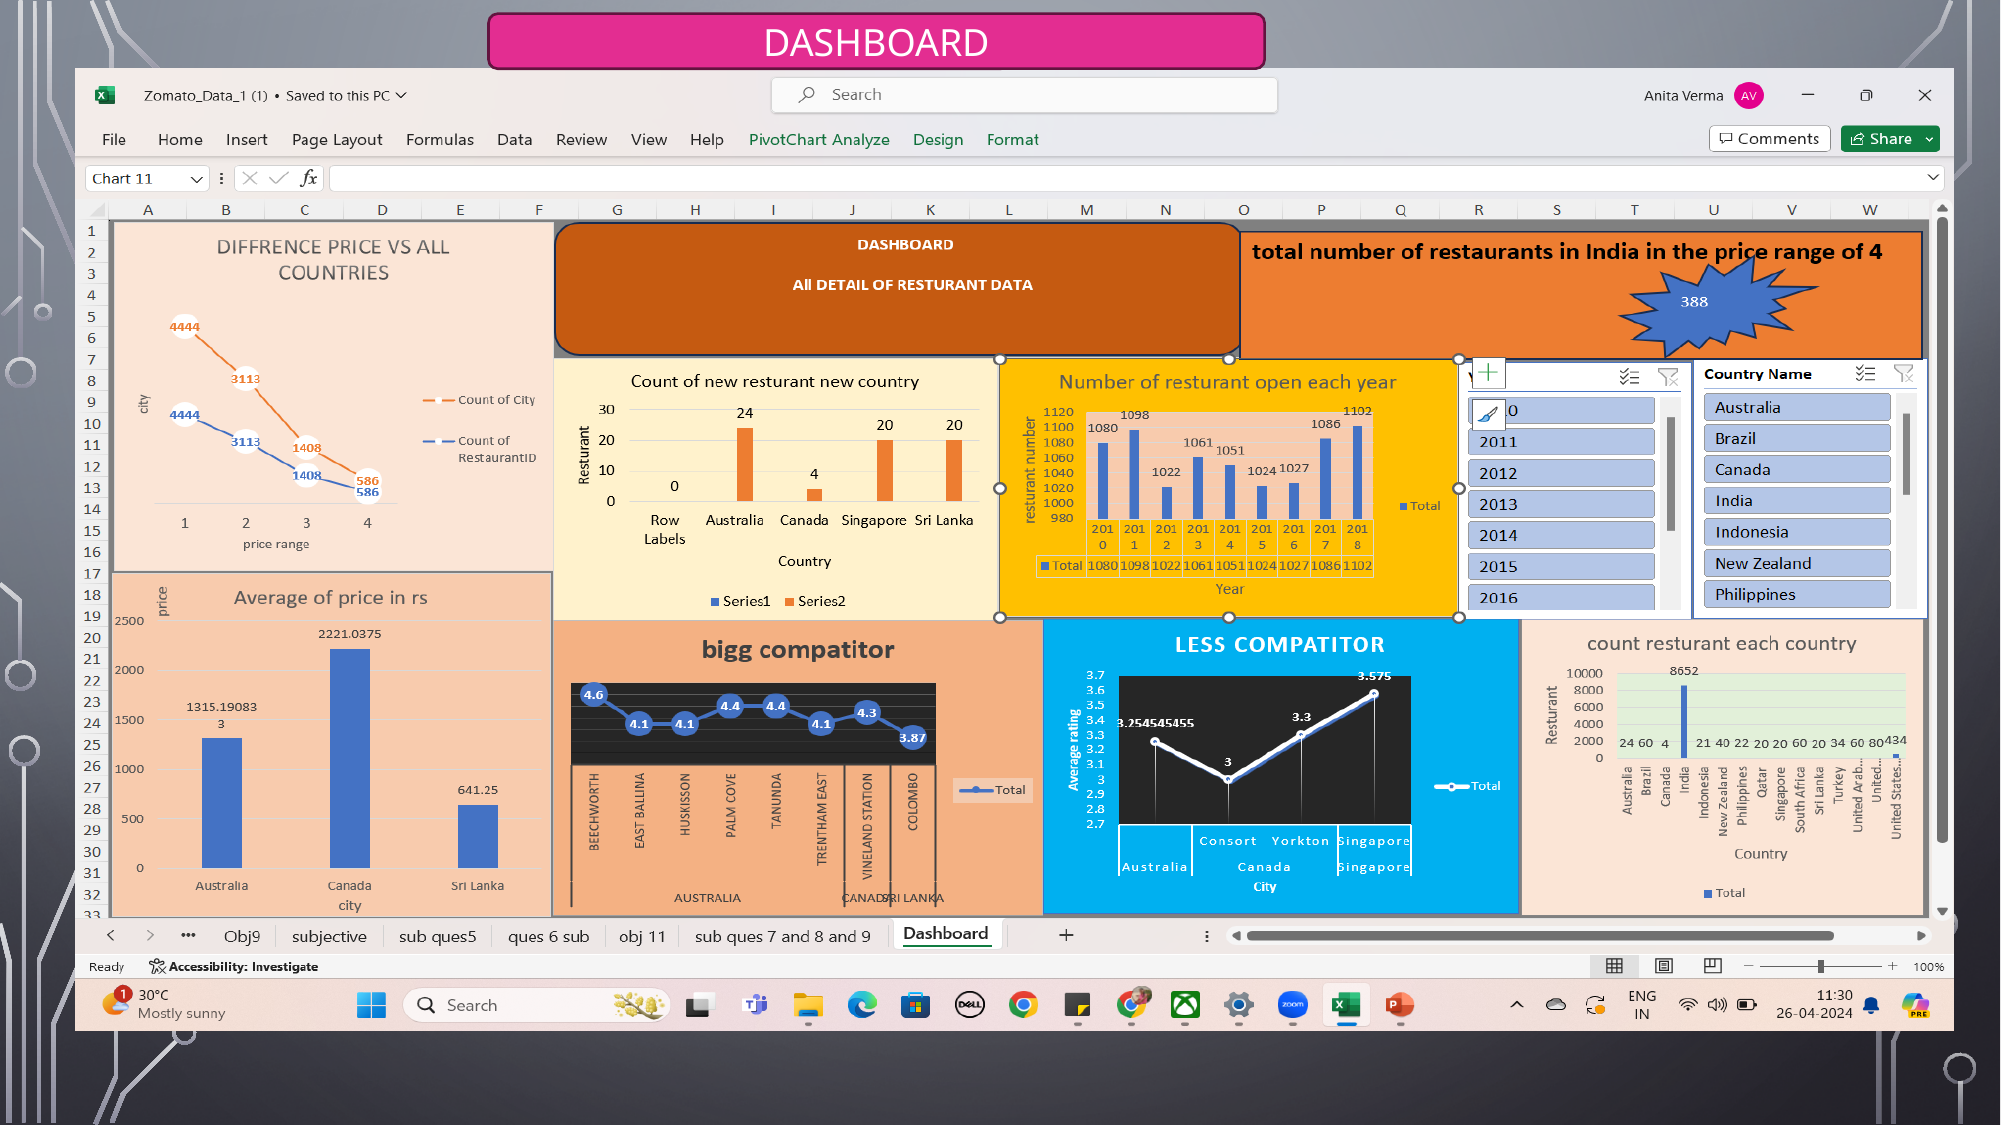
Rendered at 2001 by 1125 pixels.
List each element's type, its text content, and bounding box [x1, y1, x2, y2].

text_box DASHBOARD [487, 12, 1266, 68]
picture [75, 68, 1954, 1031]
